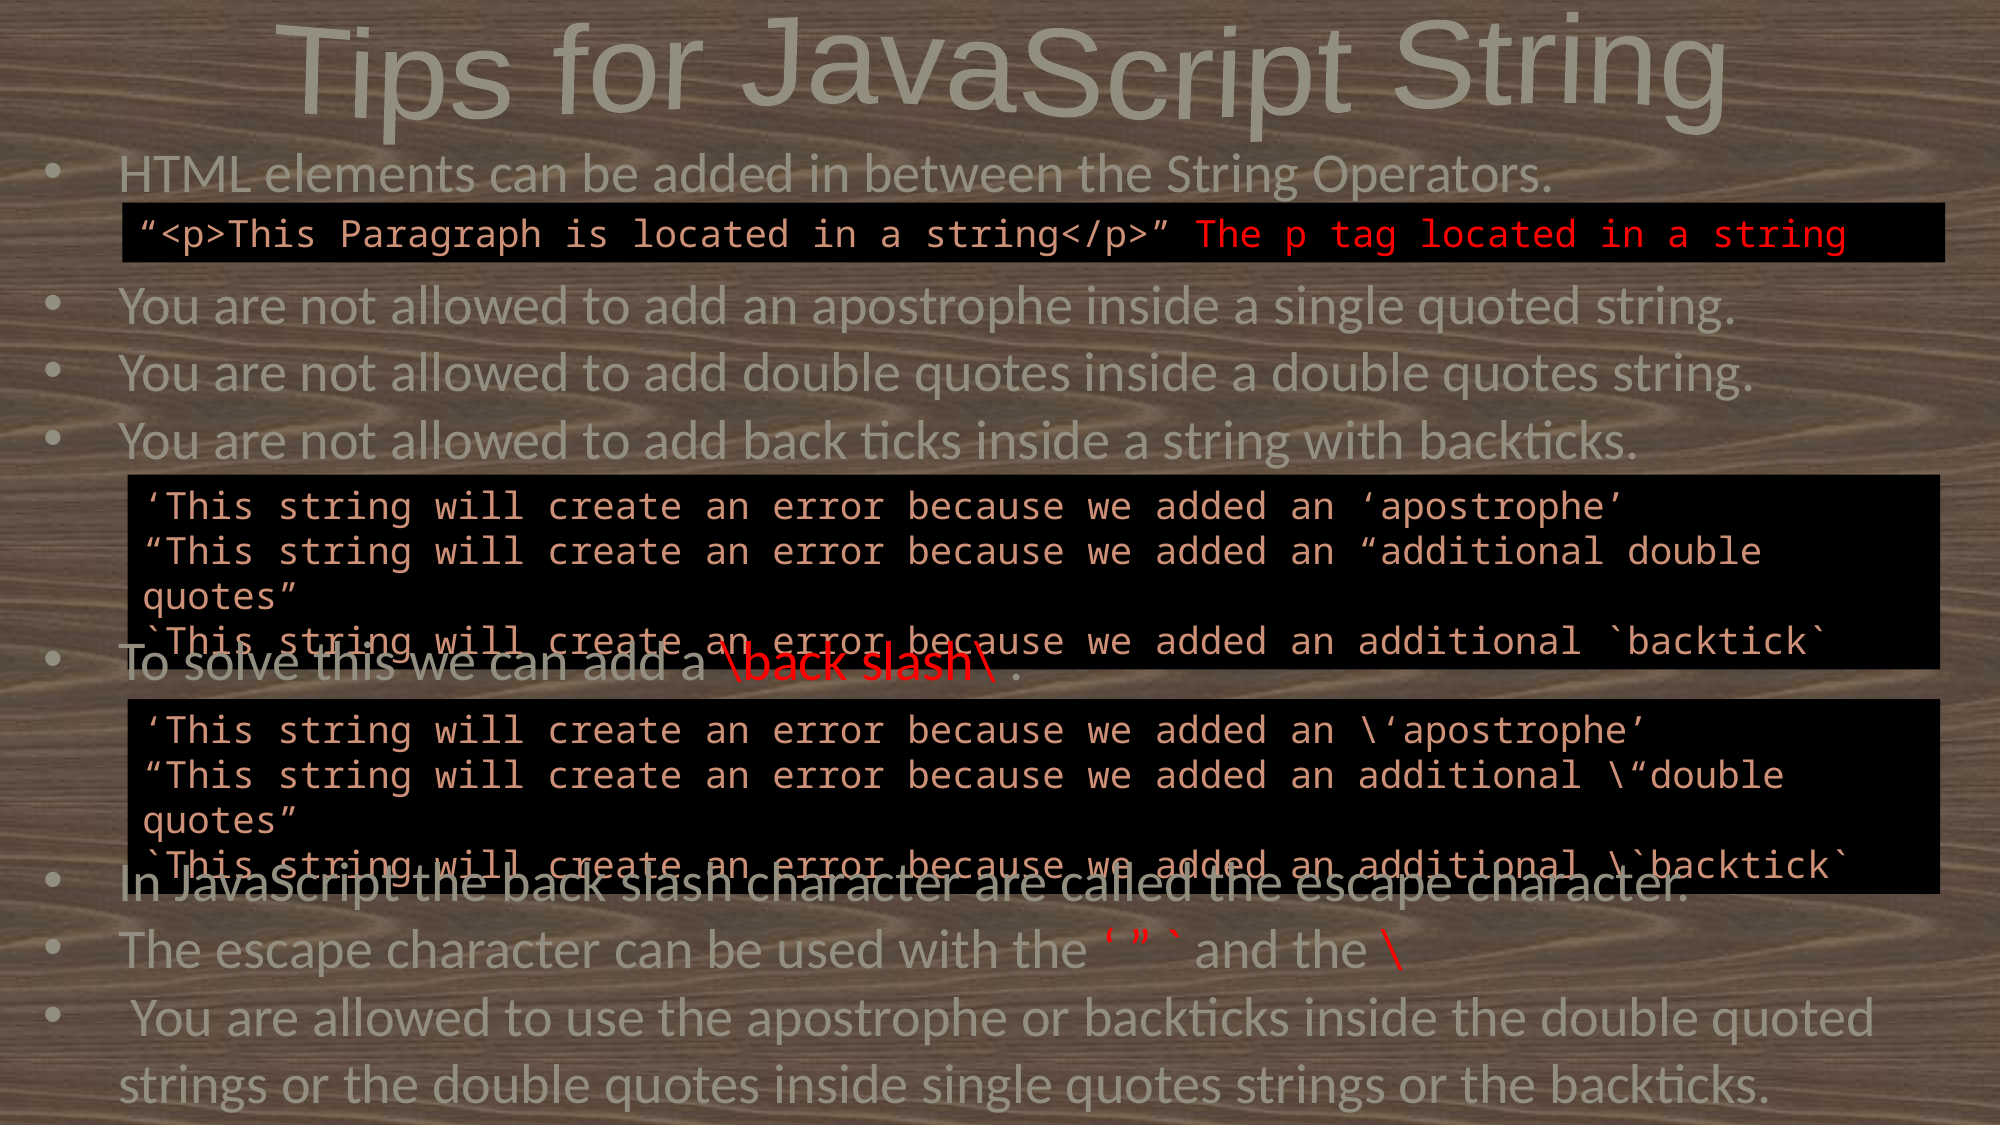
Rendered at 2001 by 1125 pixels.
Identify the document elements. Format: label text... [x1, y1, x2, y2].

text_box To solve this we can add a \back slash\ . [28, 616, 1821, 699]
text_box In JavaScript the back slash character are called the escape character. The escape character can be used with the ‘ ” ` and the \ You are allowed to use the apostrophe or backticks inside the double quoted strings or the double quotes inside single quotes strings or the backticks. [28, 837, 1967, 1123]
text_box ‘This string will create an error because we added an ‘apostrophe’ “This string will create an error because we added an “additional double quotes” `This string will create an error because we added an additional `backtick` [127, 474, 1941, 670]
text_box “<p>This Paragraph is located in a string</p>” The p tag located in a string [122, 202, 1946, 263]
text_box HTML elements can be added in between the String Operators. [28, 129, 1821, 212]
text_box You are not allowed to add an apostrophe inside a single quoted string. You are not allowed to add double quotes inside a double quotes string. You are not allowed to add back ticks inside a string with backticks. [28, 260, 1882, 478]
text_box ‘This string will create an error because we added an \‘apostrophe’ “This string will create an error because we added an additional \“double quotes” `This string will create an error because we added an additional \`backtick` [127, 699, 1941, 837]
